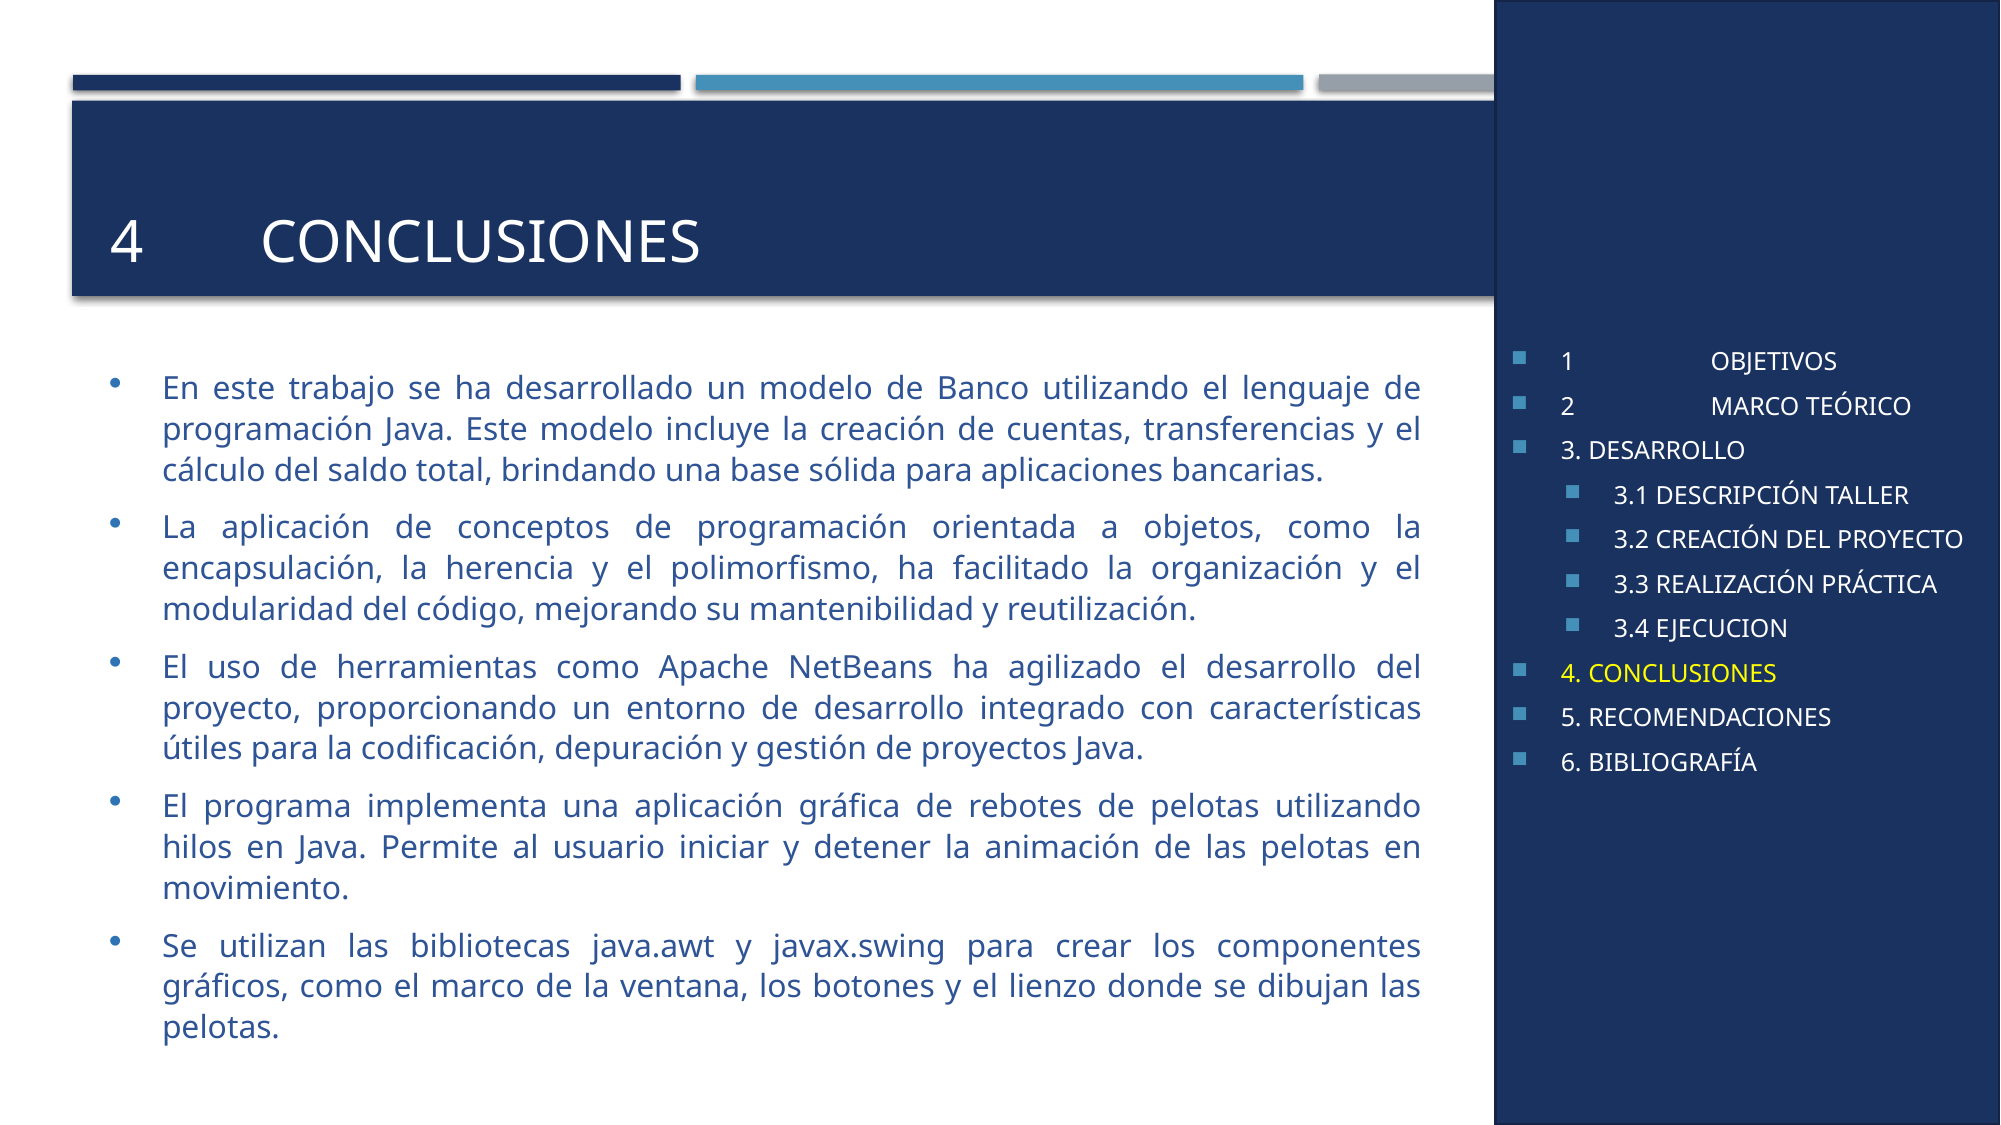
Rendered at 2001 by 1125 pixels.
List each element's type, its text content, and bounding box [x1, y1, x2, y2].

list En este trabajo se ha desarrollado un modelo de Banco utilizando el lenguaje de programación Java. Este modelo incluye la creación de cuentas, transferencias y el cálculo del saldo total, brindando una base sólida para aplicaciones bancarias. La aplicación de conceptos de programación orientada a objetos, como la encapsulación, la herencia y el polimorfismo, ha facilitado la organización y el modularidad del código, mejorando su mantenibilidad y reutilización. El uso de herramientas como Apache NetBeans ha agilizado el desarrollo del proyecto, proporcionando un entorno de desarrollo integrado con características útiles para la codificación, depuración y gestión de proyectos Java. El programa implementa una aplicación gráfica de rebotes de pelotas utilizando hilos en Java. Permite al usuario iniciar y detener la animación de las pelotas en movimiento. Se utilizan las bibliotecas java.awt y javax.swing para crear los componentes gráficos, como el marco de la ventana, los botones y el lienzo donde se dibujan las pelotas. [95, 357, 1437, 1055]
text_box 1 OBJETIVOS 2 MARCO TEÓRICO 3. DESARROLLO 3.1 DESCRIPCIÓN TALLER 3.2 CREACIÓN DEL PROYECTO 3.3 REALIZACIÓN PRÁCTICA 3.4 EJECUCION 4. CONCLUSIONES 5. RECOMENDACIONES 6. BIBLIOGRAFÍA [1494, 0, 2000, 1125]
title 4 CONCLUSIONES [95, 115, 1494, 282]
